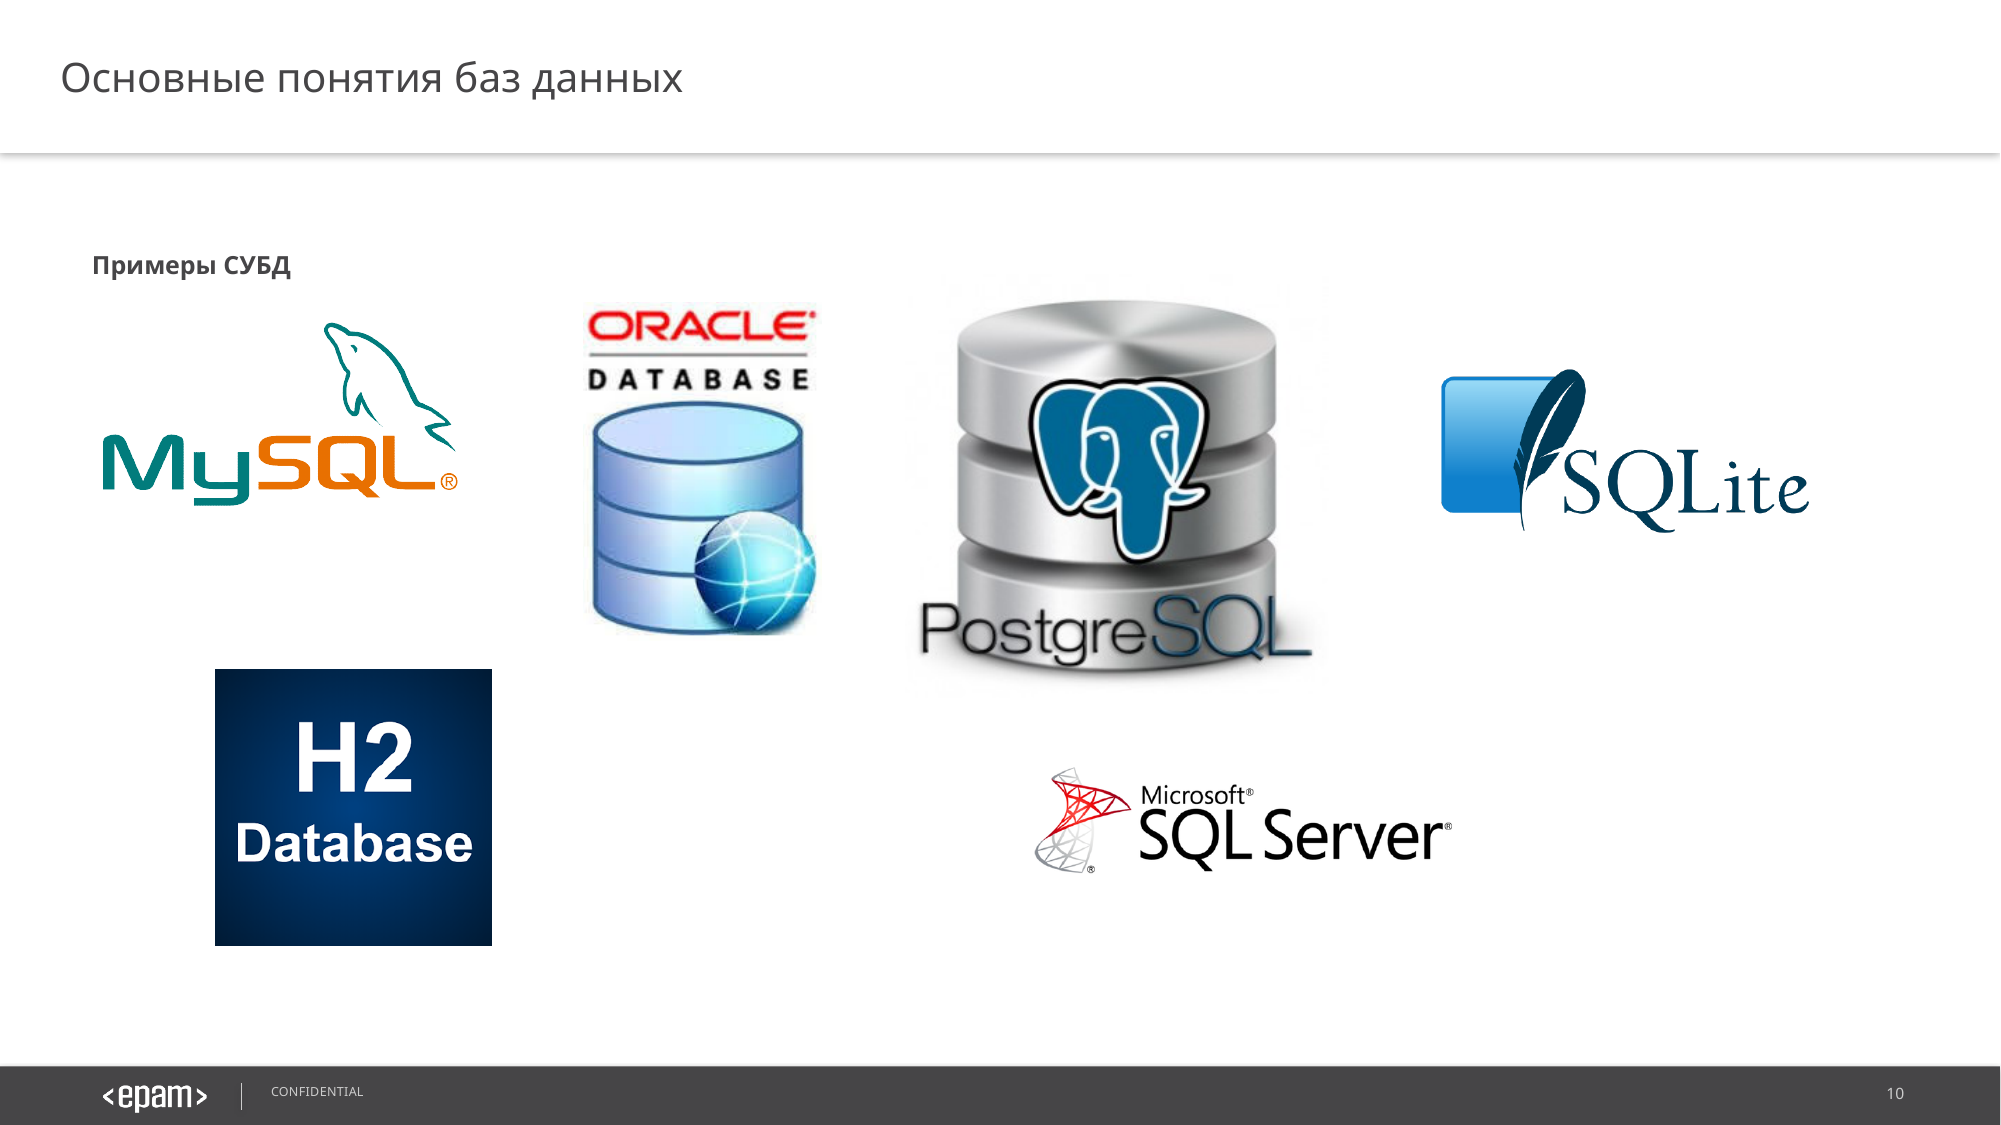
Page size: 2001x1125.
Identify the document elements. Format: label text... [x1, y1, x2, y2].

picture [102, 1085, 207, 1113]
picture [215, 669, 492, 947]
list Примеры СУБД [77, 236, 1922, 987]
picture [102, 321, 458, 506]
picture [583, 301, 823, 641]
picture [1431, 358, 1819, 543]
list Основные понятия баз данных [0, 0, 2000, 153]
picture [905, 274, 1454, 947]
